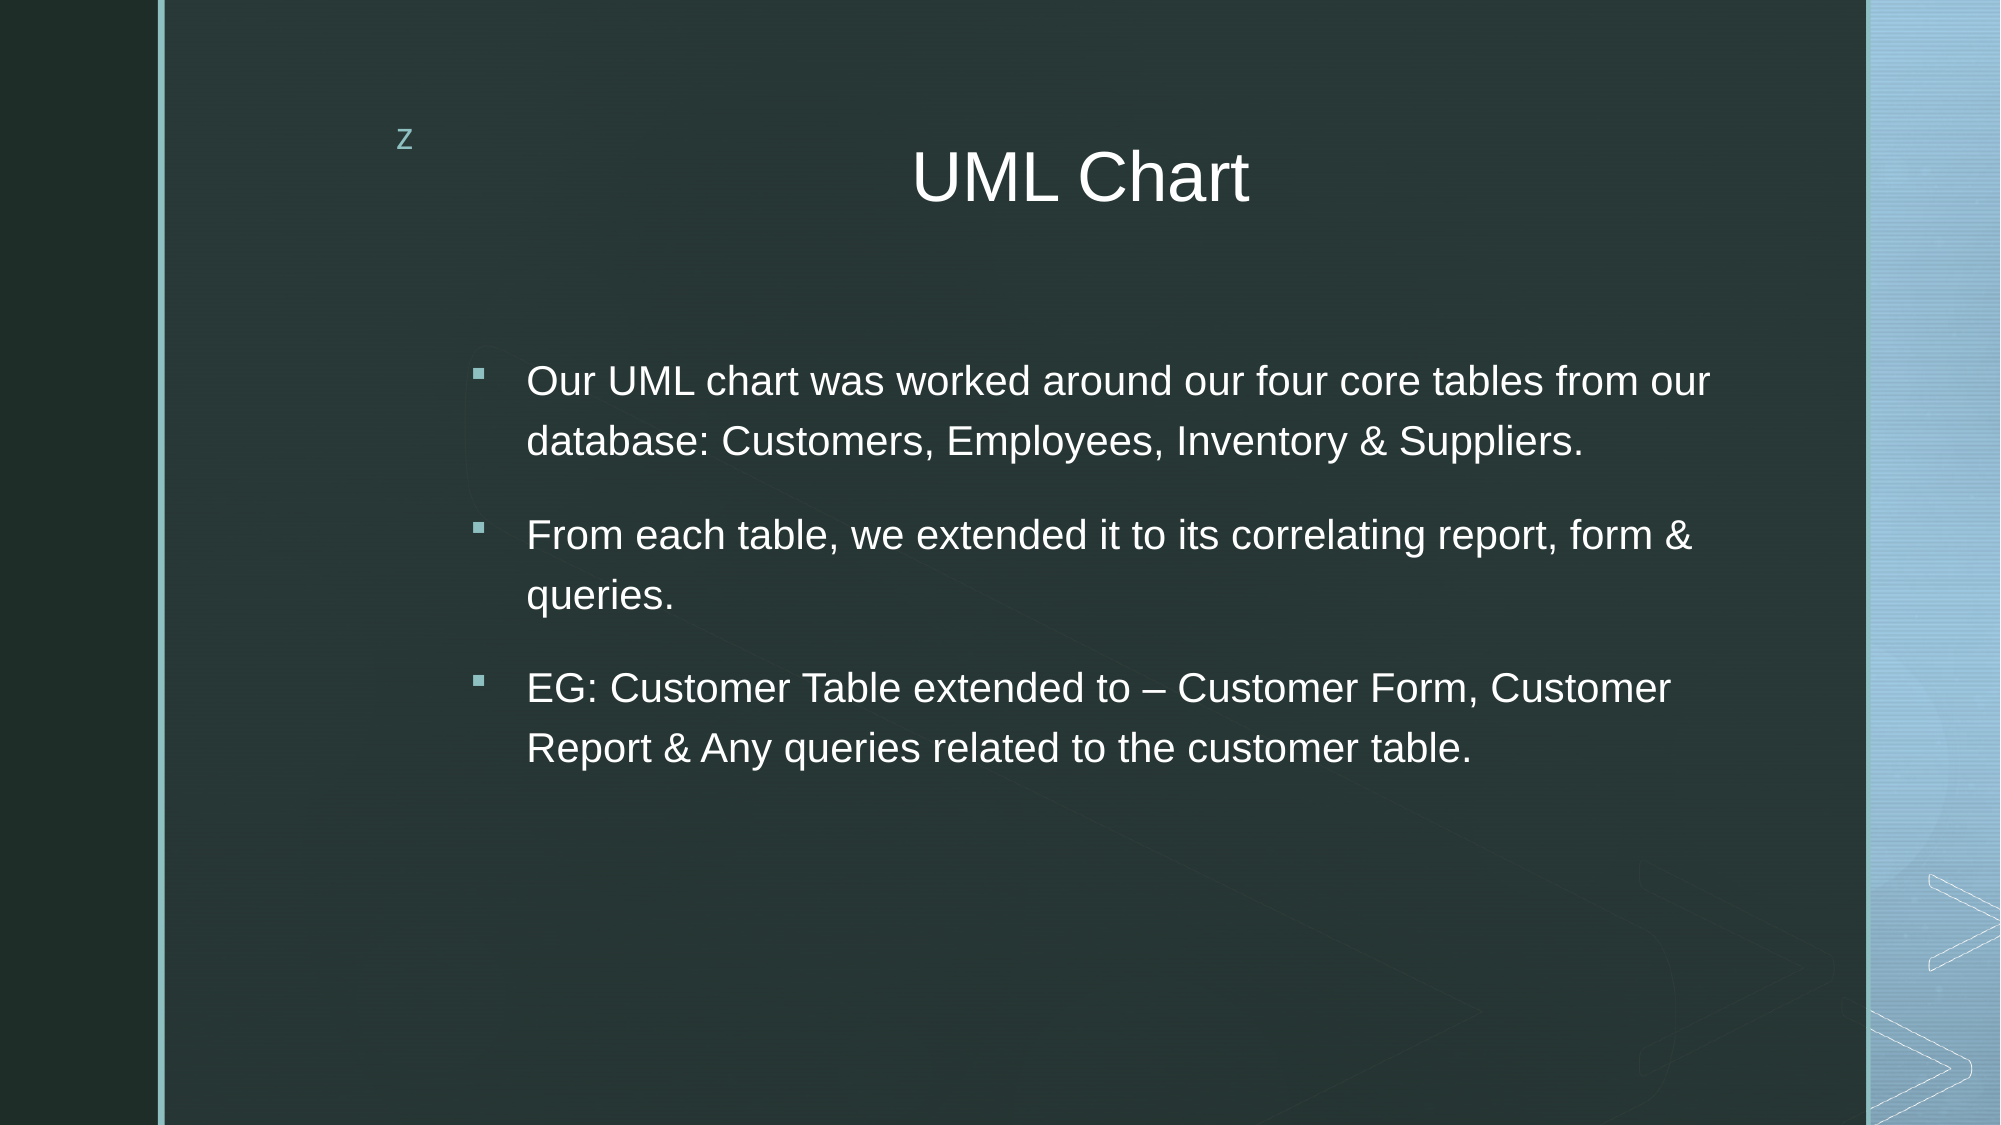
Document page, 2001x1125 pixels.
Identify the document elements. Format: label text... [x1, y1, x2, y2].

title UML Chart [428, 132, 1734, 310]
picture [1871, 0, 2000, 1125]
list Our UML chart was worked around our four core tables from our database: Customers, Employees, Inventory & Suppliers. From each table, we extended it to its correlating report, form & queries. EG: Customer Table extended to – Customer Form, Customer Report & Any queries related to the customer table. [454, 336, 1734, 993]
